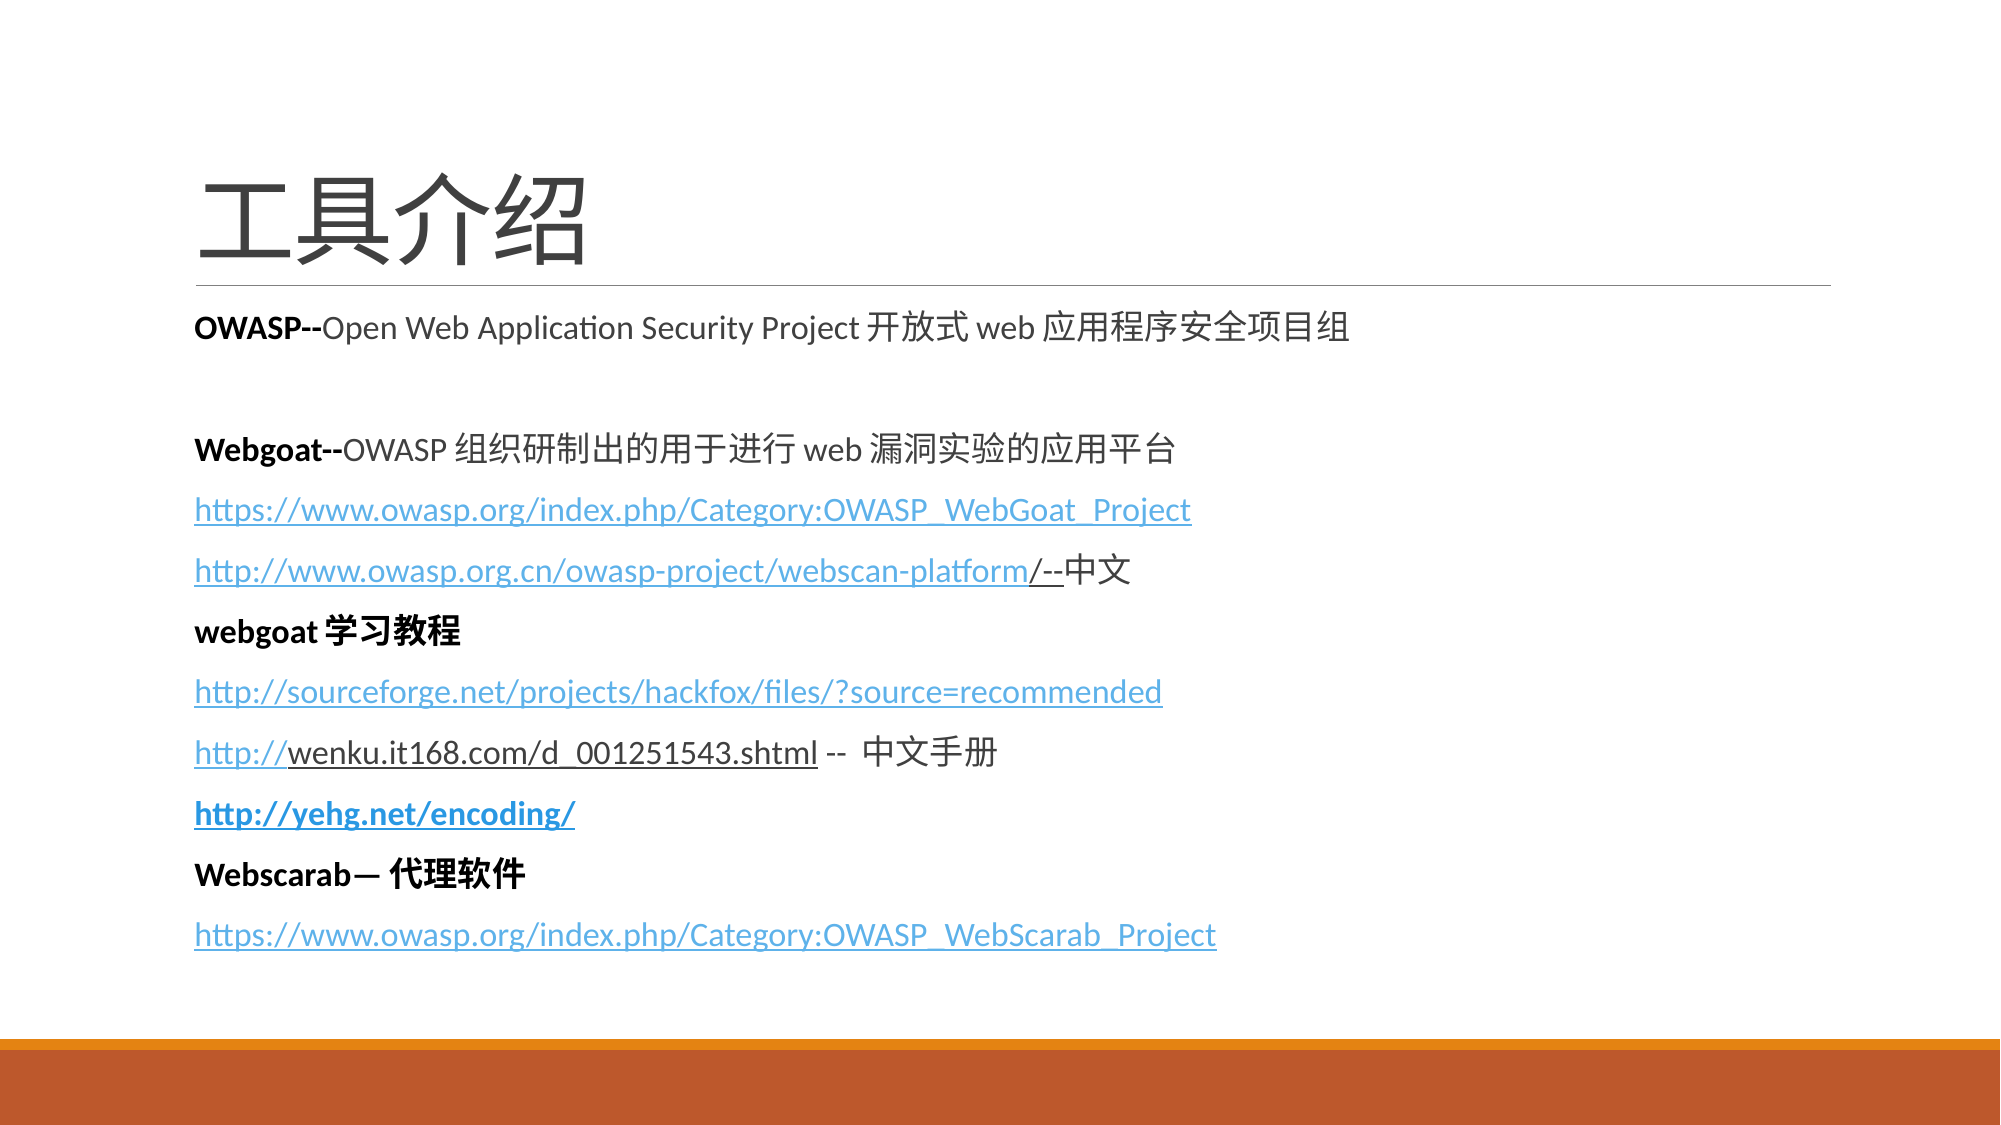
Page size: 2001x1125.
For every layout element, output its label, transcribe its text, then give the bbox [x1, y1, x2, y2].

list OWASP--Open Web Application Security Project开放式web应用程序安全项目组 Webgoat--OWASP组织研制出的用于进行web漏洞实验的应用平台 https://www.owasp.org/index.php/Category:OWASP_WebGoat_Project http://www.owasp.org.cn/owasp-project/webscan-platform/--中文 webgoat学习教程 http://sourceforge.net/projects/hackfox/files/?source=recommended http://wenku.it168.com/d_001251543.shtml -- 中文手册 http://yehg.net/encoding/ Webscarab—代理软件 https://www.owasp.org/index.php/Category:OWASP_WebScarab_Project [180, 302, 1830, 963]
title 工具介绍 [180, 47, 1830, 285]
